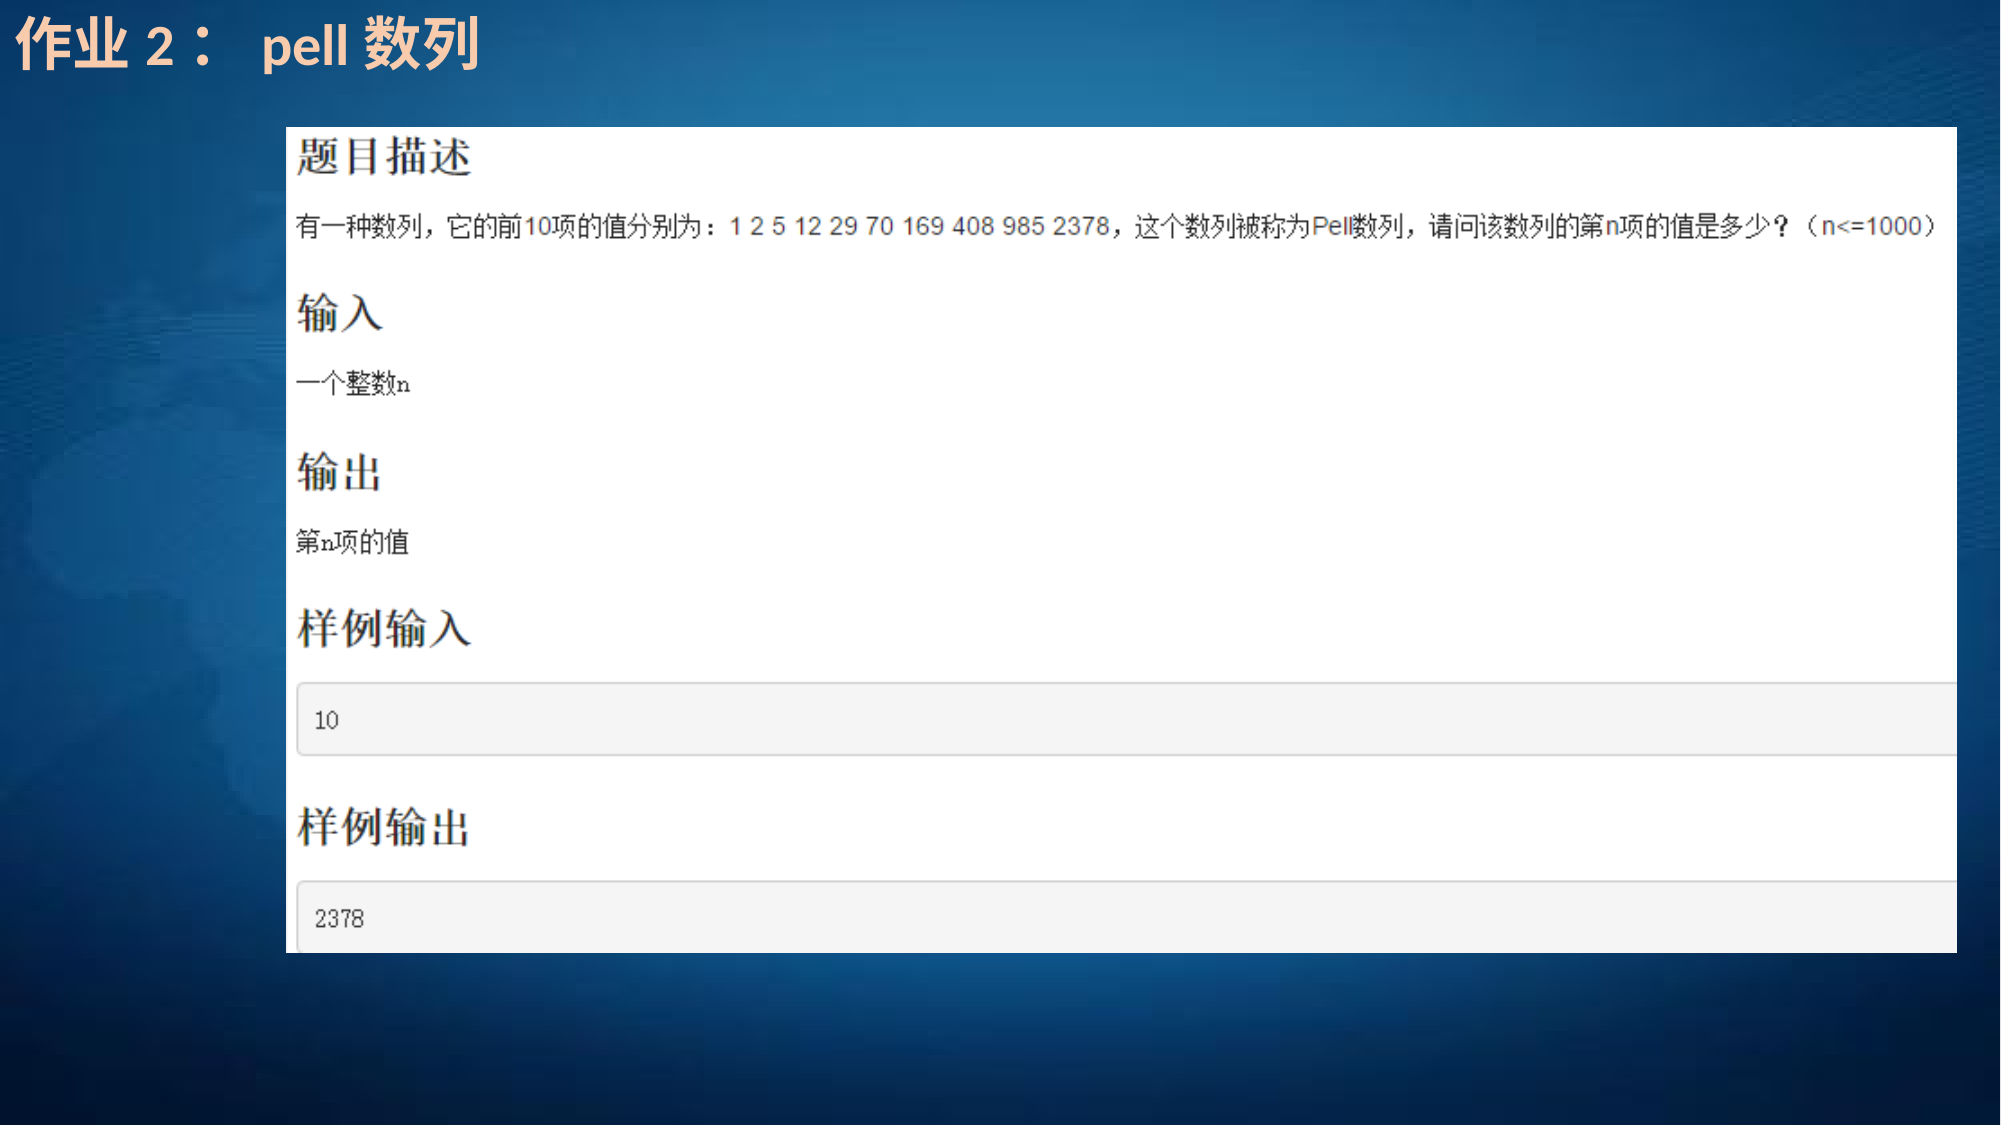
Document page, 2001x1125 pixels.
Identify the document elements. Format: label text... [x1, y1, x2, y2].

text_box 作业2：pell数列 [0, 0, 538, 85]
picture [0, 0, 2001, 1125]
